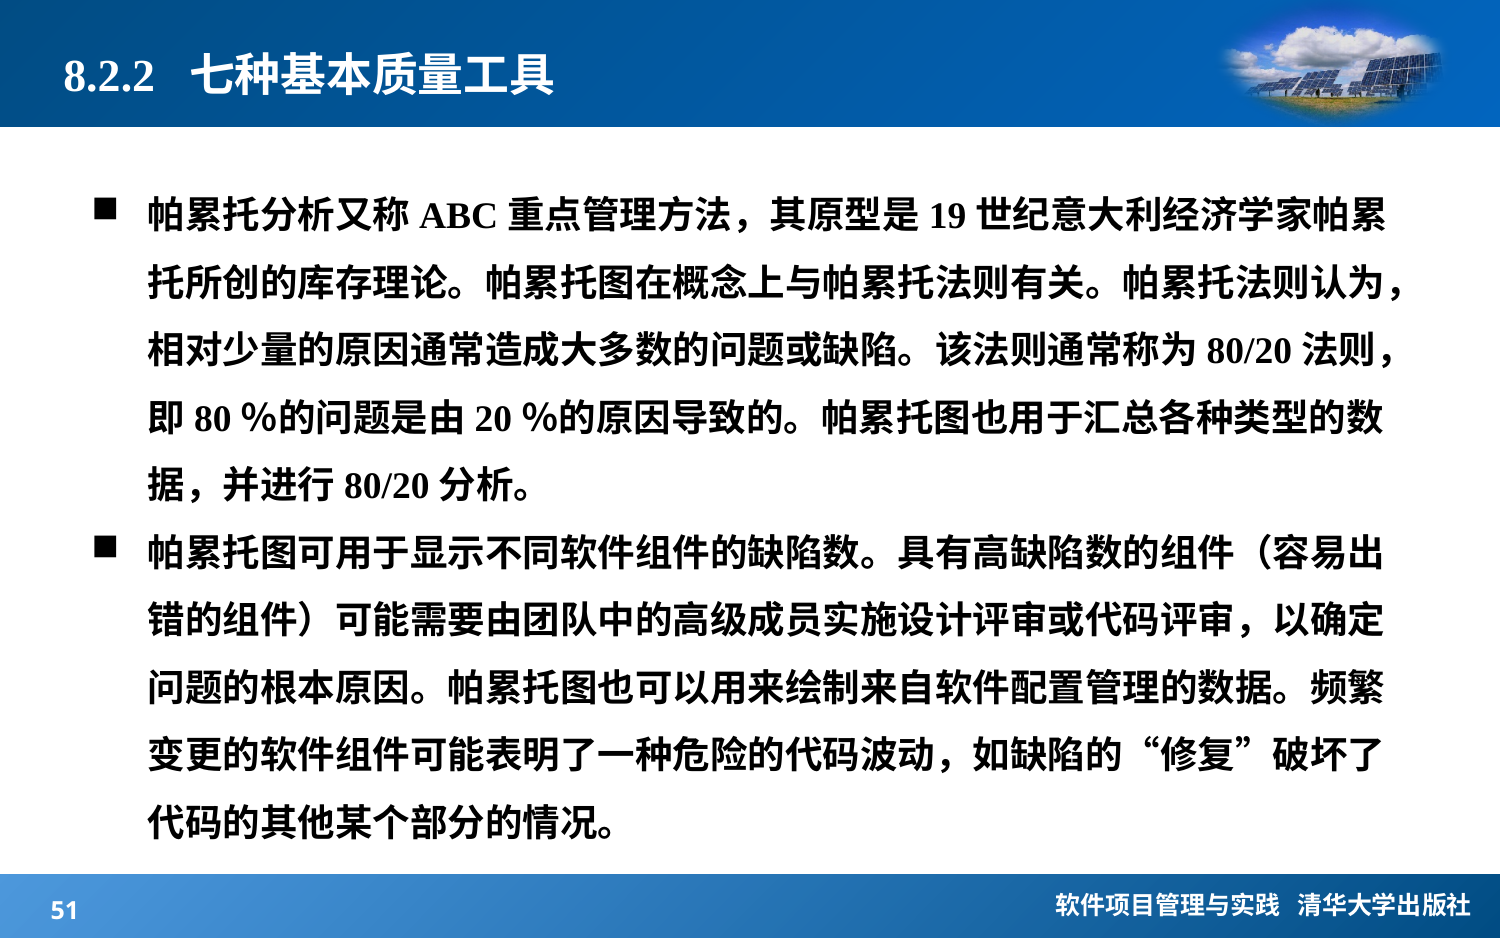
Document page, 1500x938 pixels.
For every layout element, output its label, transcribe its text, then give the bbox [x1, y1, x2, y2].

picture [1233, 6, 1433, 113]
text_box 帕累托分析又称ABC重点管理方法，其原型是19世纪意大利经济学家帕累托所创的库存理论。帕累托图在概念上与帕累托法则有关。帕累托法则认为，相对少量的原因通常造成大多数的问题或缺陷。该法则通常称为80/20法则，即80％的问题是由20％的原因导致的。帕累托图也用于汇总各种类型的数据，并进行80/20分析。 帕累托图可用于显示不同软件组件的缺陷数。具有高缺陷数的组件（容易出错的组件）可能需要由团队中的高级成员实施设计评审或代码评审，以确定问题的根本原因。帕累托图也可以用来绘制来自软件配置管理的数据。频繁变更的软件组件可能表明了一种危险的代码波动，如缺陷的“修复”破坏了代码的其他某个部分的情况。 [76, 161, 1424, 748]
title 8.2.2 七种基本质量工具 [48, 19, 1005, 127]
